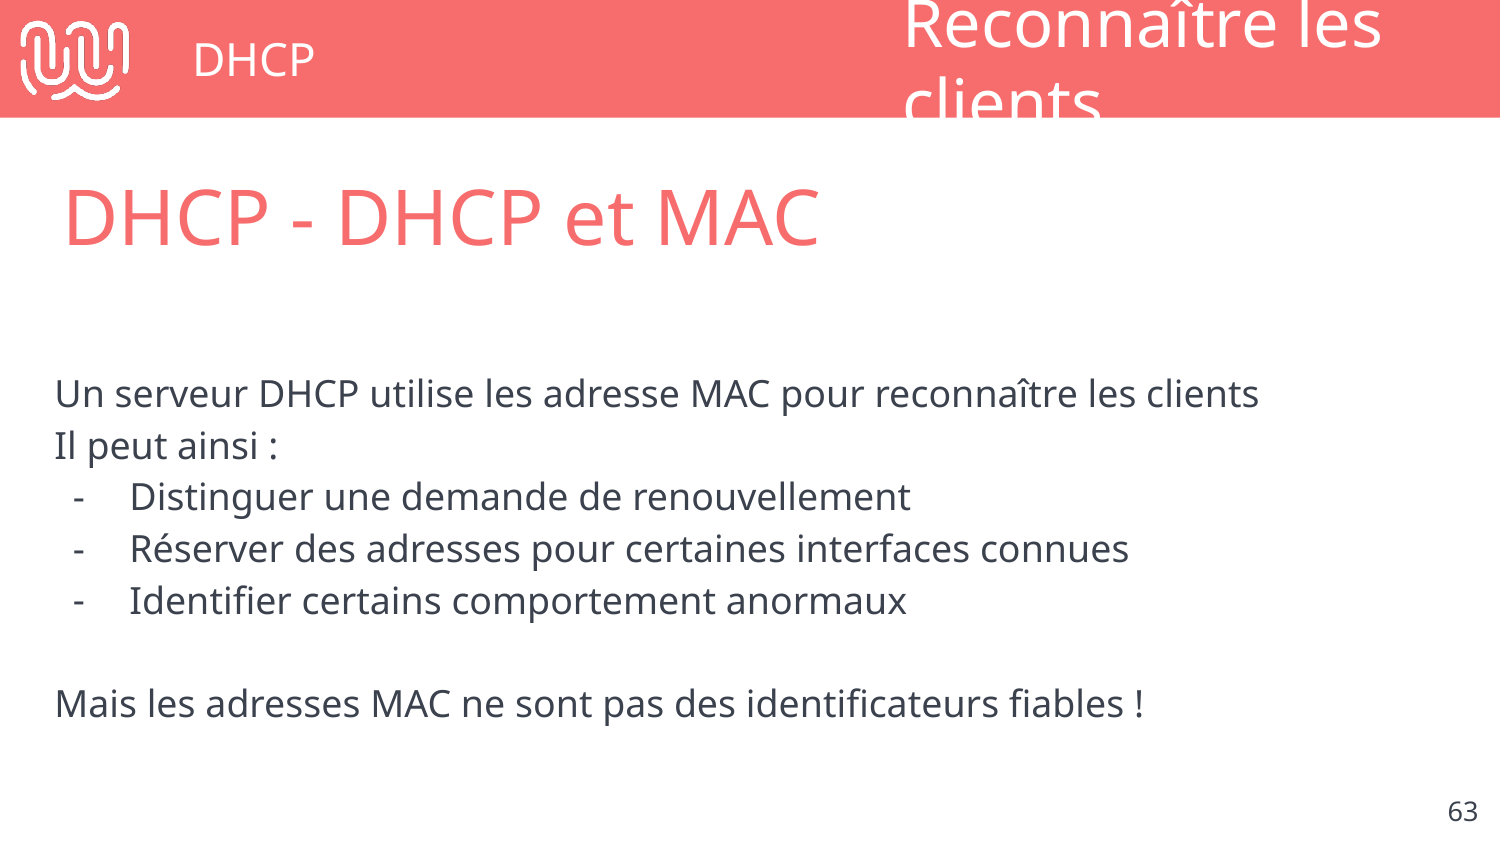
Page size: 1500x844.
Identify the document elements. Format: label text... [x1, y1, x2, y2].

picture [20, 20, 134, 101]
slide_number ‹#› [1403, 779, 1494, 844]
list Un serveur DHCP utilise les adresse MAC pour reconnaître les clients Il peut ainsi : Distinguer une demande de renouvellement Réserver des adresses pour certaines interfaces connues Identifier certains comportement anormaux Mais les adresses MAC ne sont pas des identificateurs fiables ! [54, 268, 1418, 821]
title DHCP - DHCP et MAC [62, 168, 1452, 256]
title DHCP [192, 0, 896, 118]
subtitle Reconnaître les clients [902, 31, 1479, 91]
